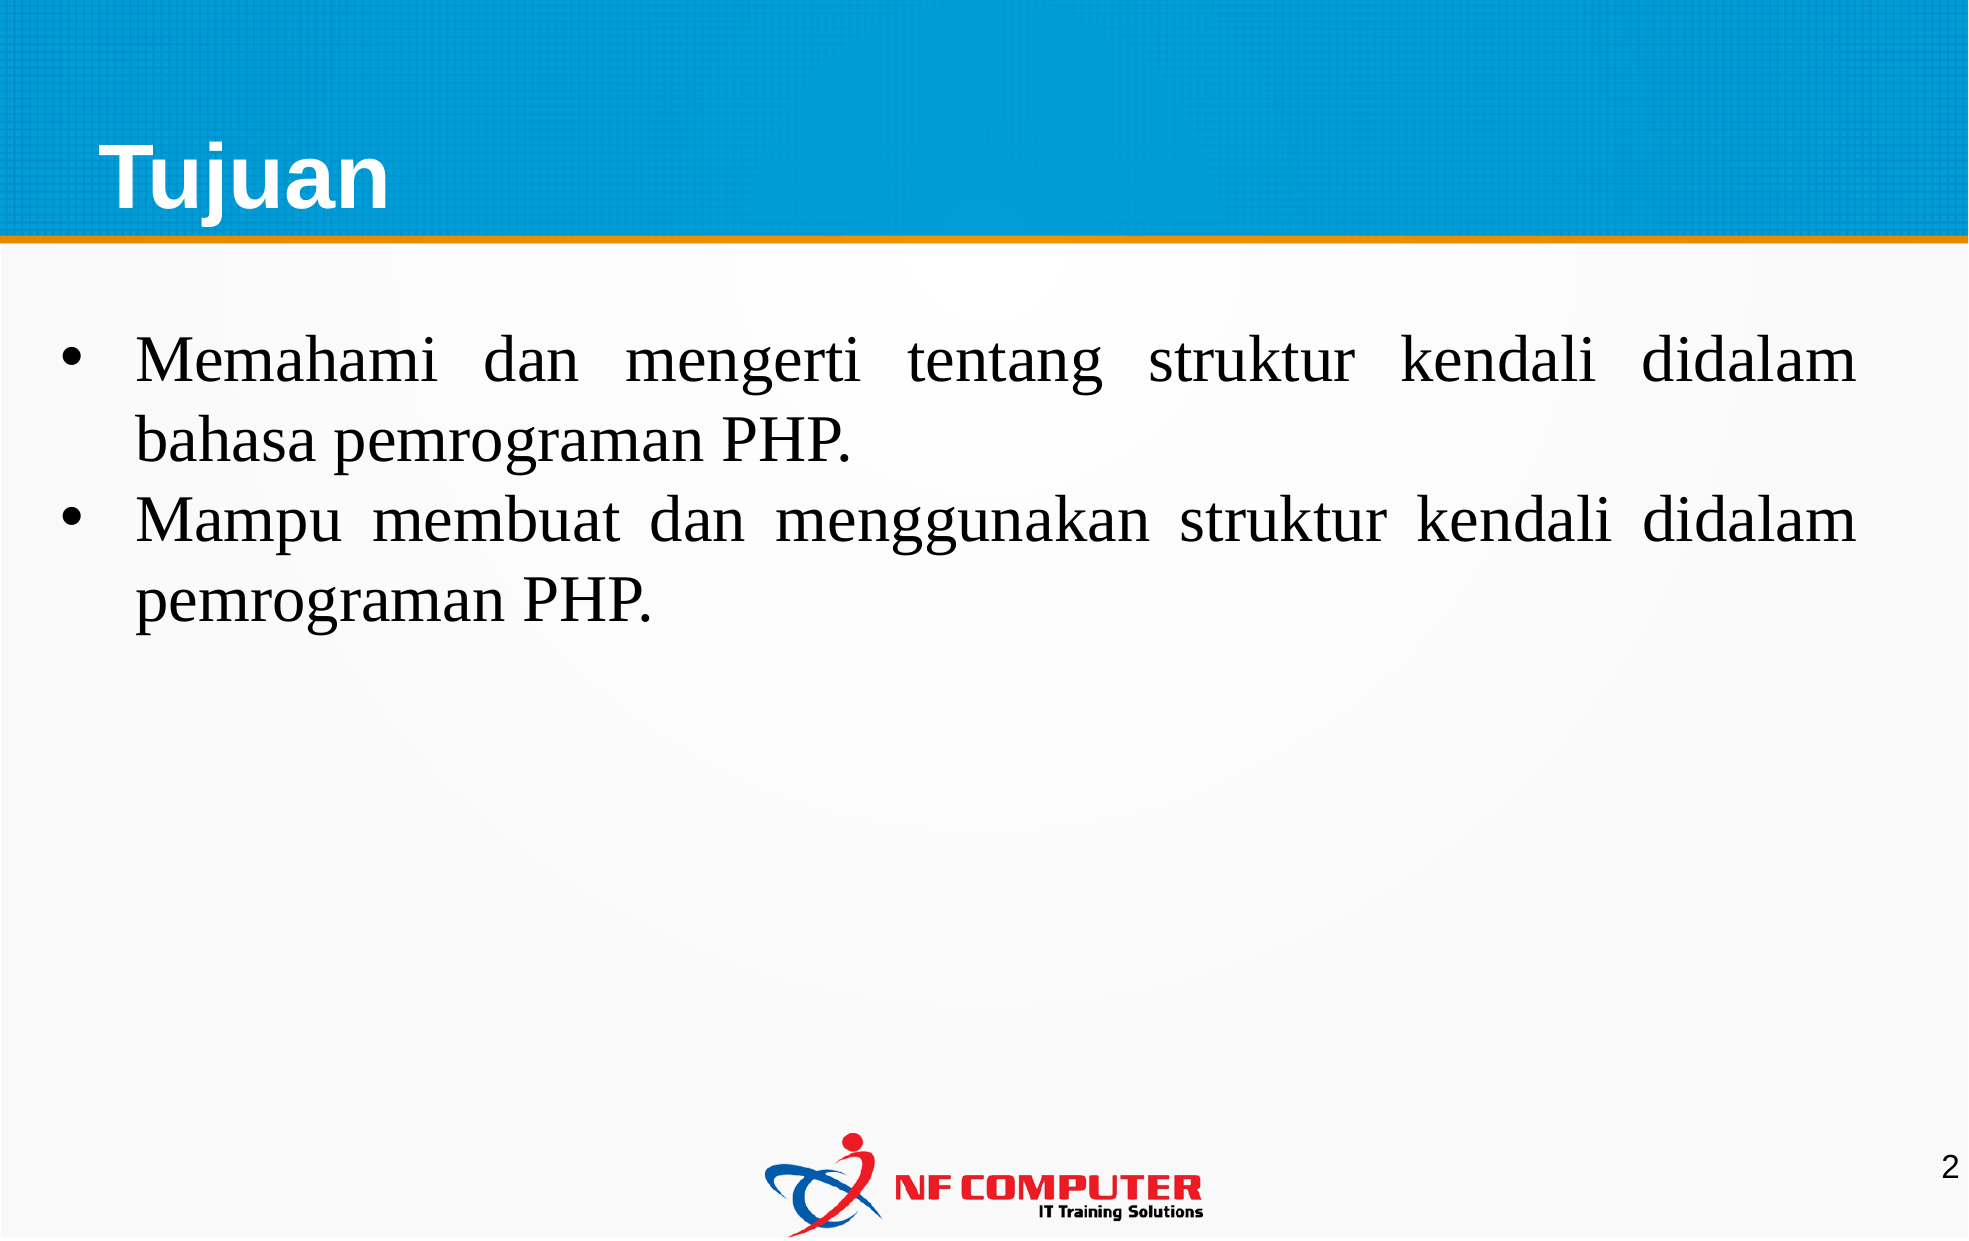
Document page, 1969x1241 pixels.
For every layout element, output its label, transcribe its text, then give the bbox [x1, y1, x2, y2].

text_box Tujuan [98, 19, 1870, 227]
picture [0, 236, 1969, 1241]
text_box Memahami dan mengerti tentang struktur kendali didalam bahasa pemrograman PHP. Mampu membuat dan menggunakan struktur kendali didalam pemrograman PHP. [59, 314, 1860, 1080]
slide_number 2 [1841, 1145, 1960, 1241]
